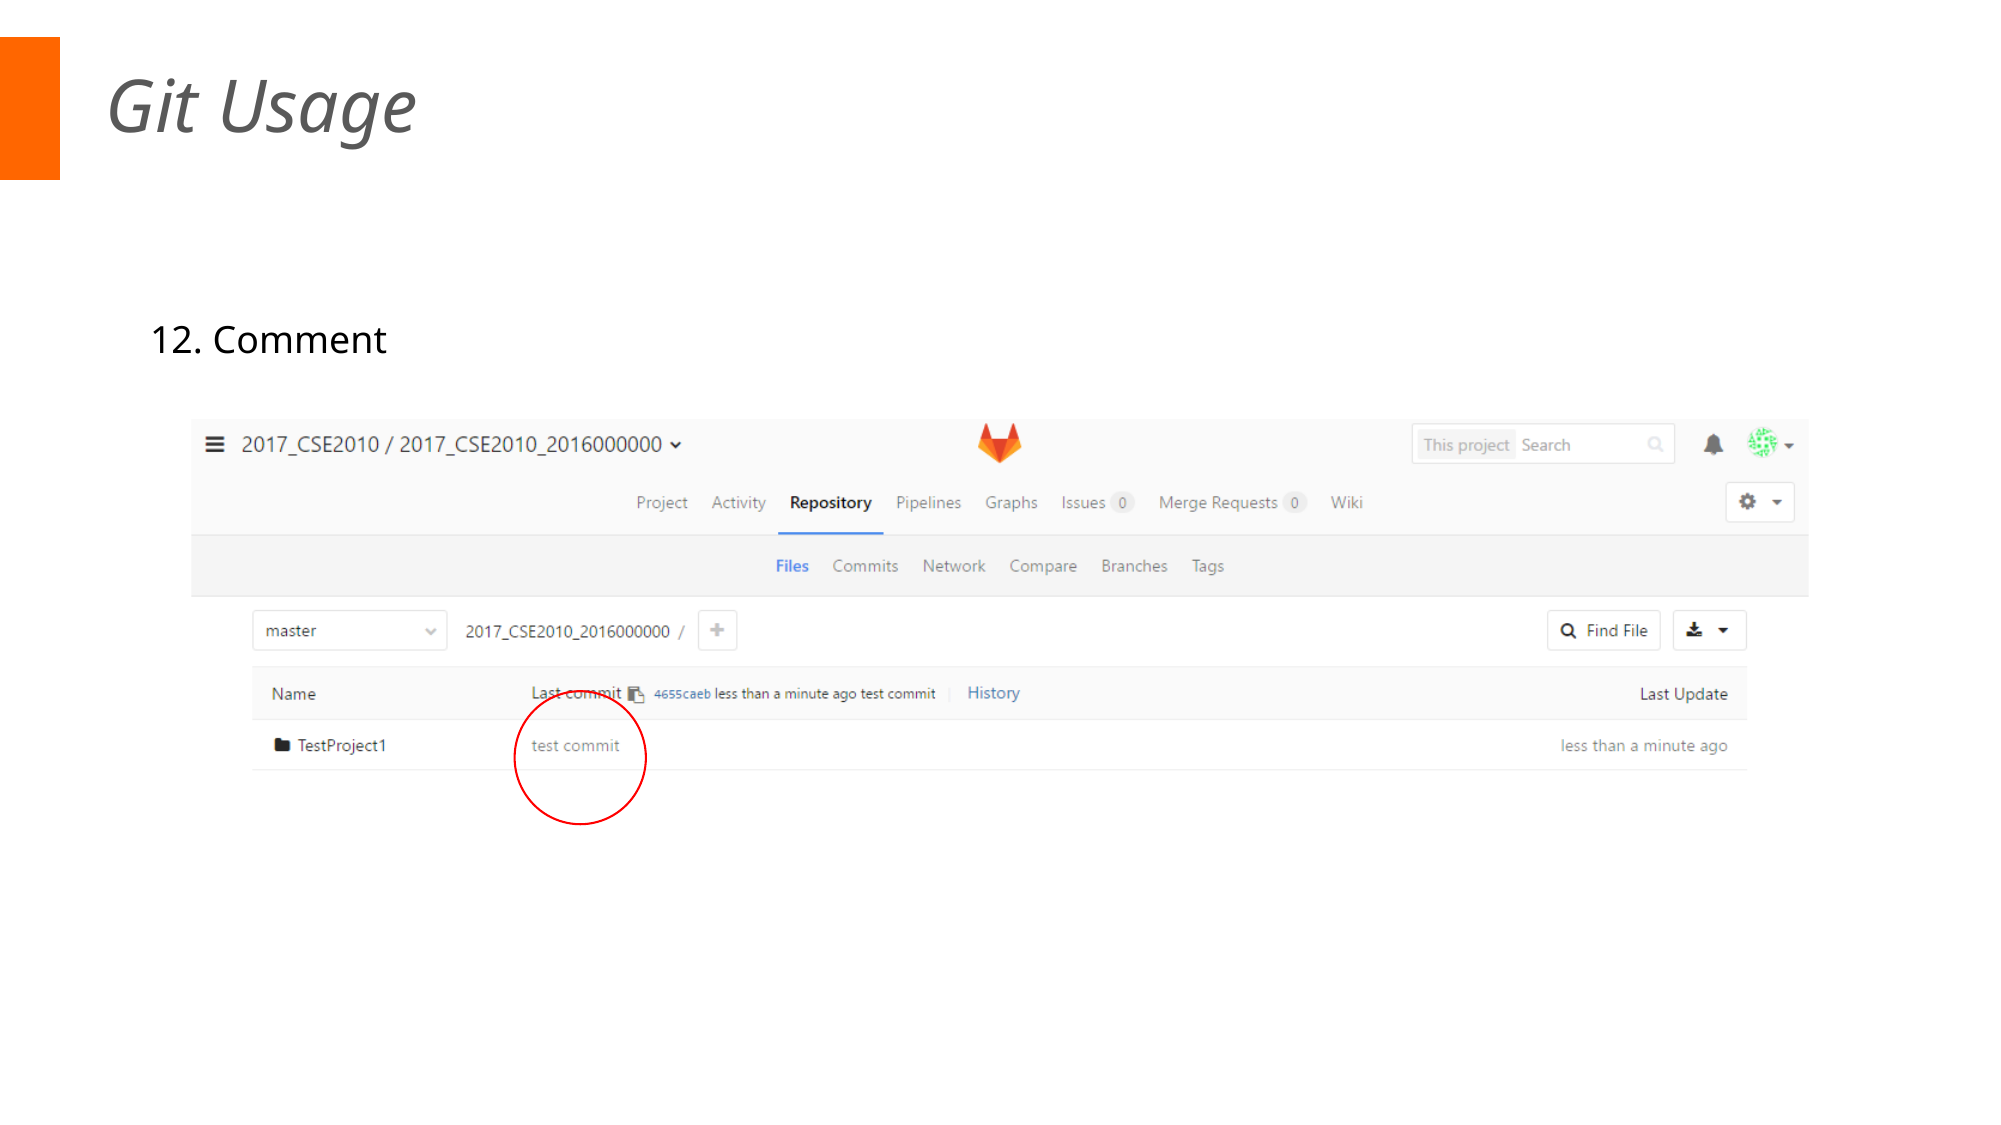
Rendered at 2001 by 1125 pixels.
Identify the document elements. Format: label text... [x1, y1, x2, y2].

text_box 12. Comment [135, 285, 402, 369]
title Git Usage [90, 24, 1816, 194]
picture [191, 419, 1809, 825]
